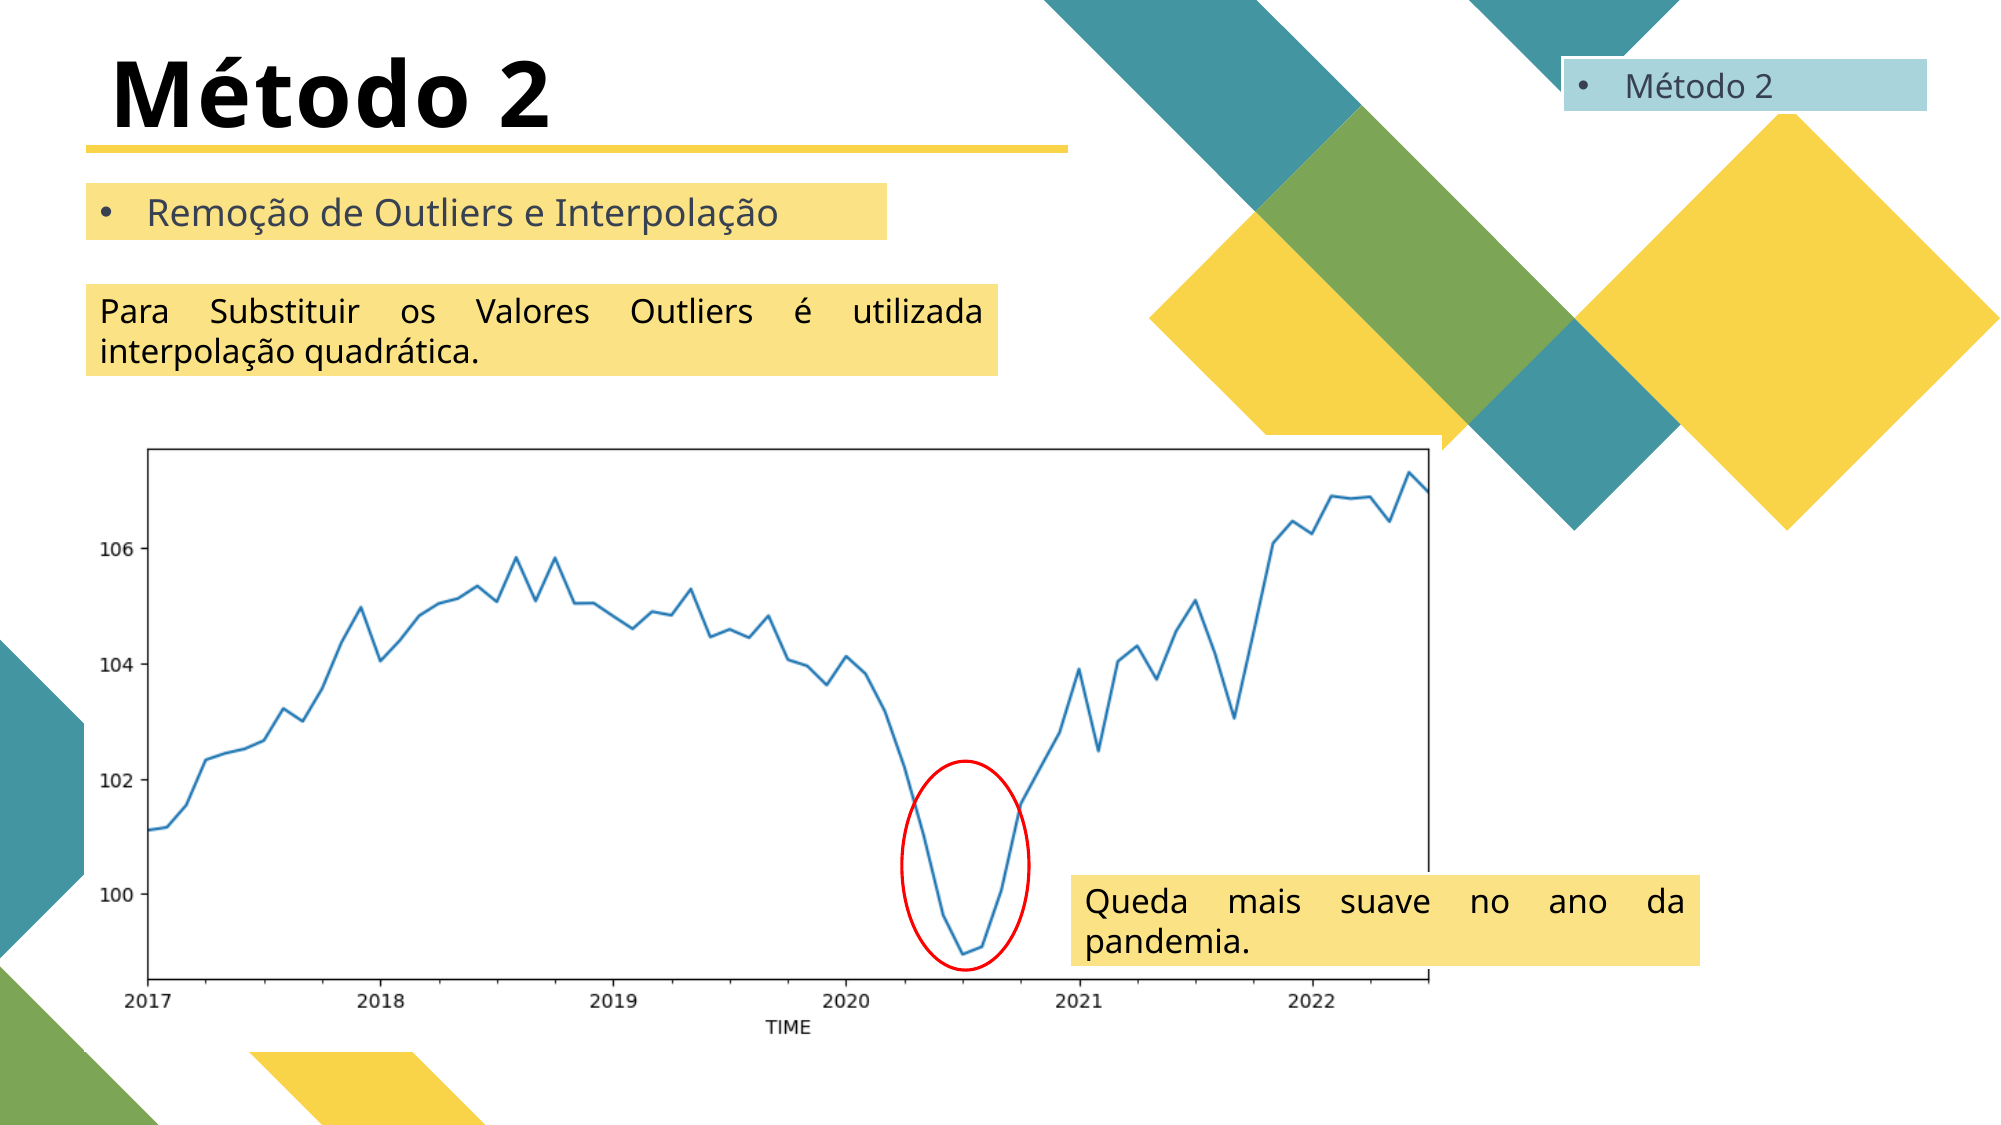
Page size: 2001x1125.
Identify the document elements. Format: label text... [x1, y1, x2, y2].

text_box Queda mais suave no ano da pandemia. [1442, 872, 1703, 969]
text_box Método 2 [1561, 56, 1930, 114]
title Método 2 [109, 46, 989, 147]
text_box Remoção de Outliers e Interpolação [83, 180, 890, 243]
text_box Para Substituir os Valores Outliers é utilizada interpolação quadrática. [83, 281, 1001, 379]
text_box [83, 142, 1071, 156]
picture [84, 435, 1442, 1052]
